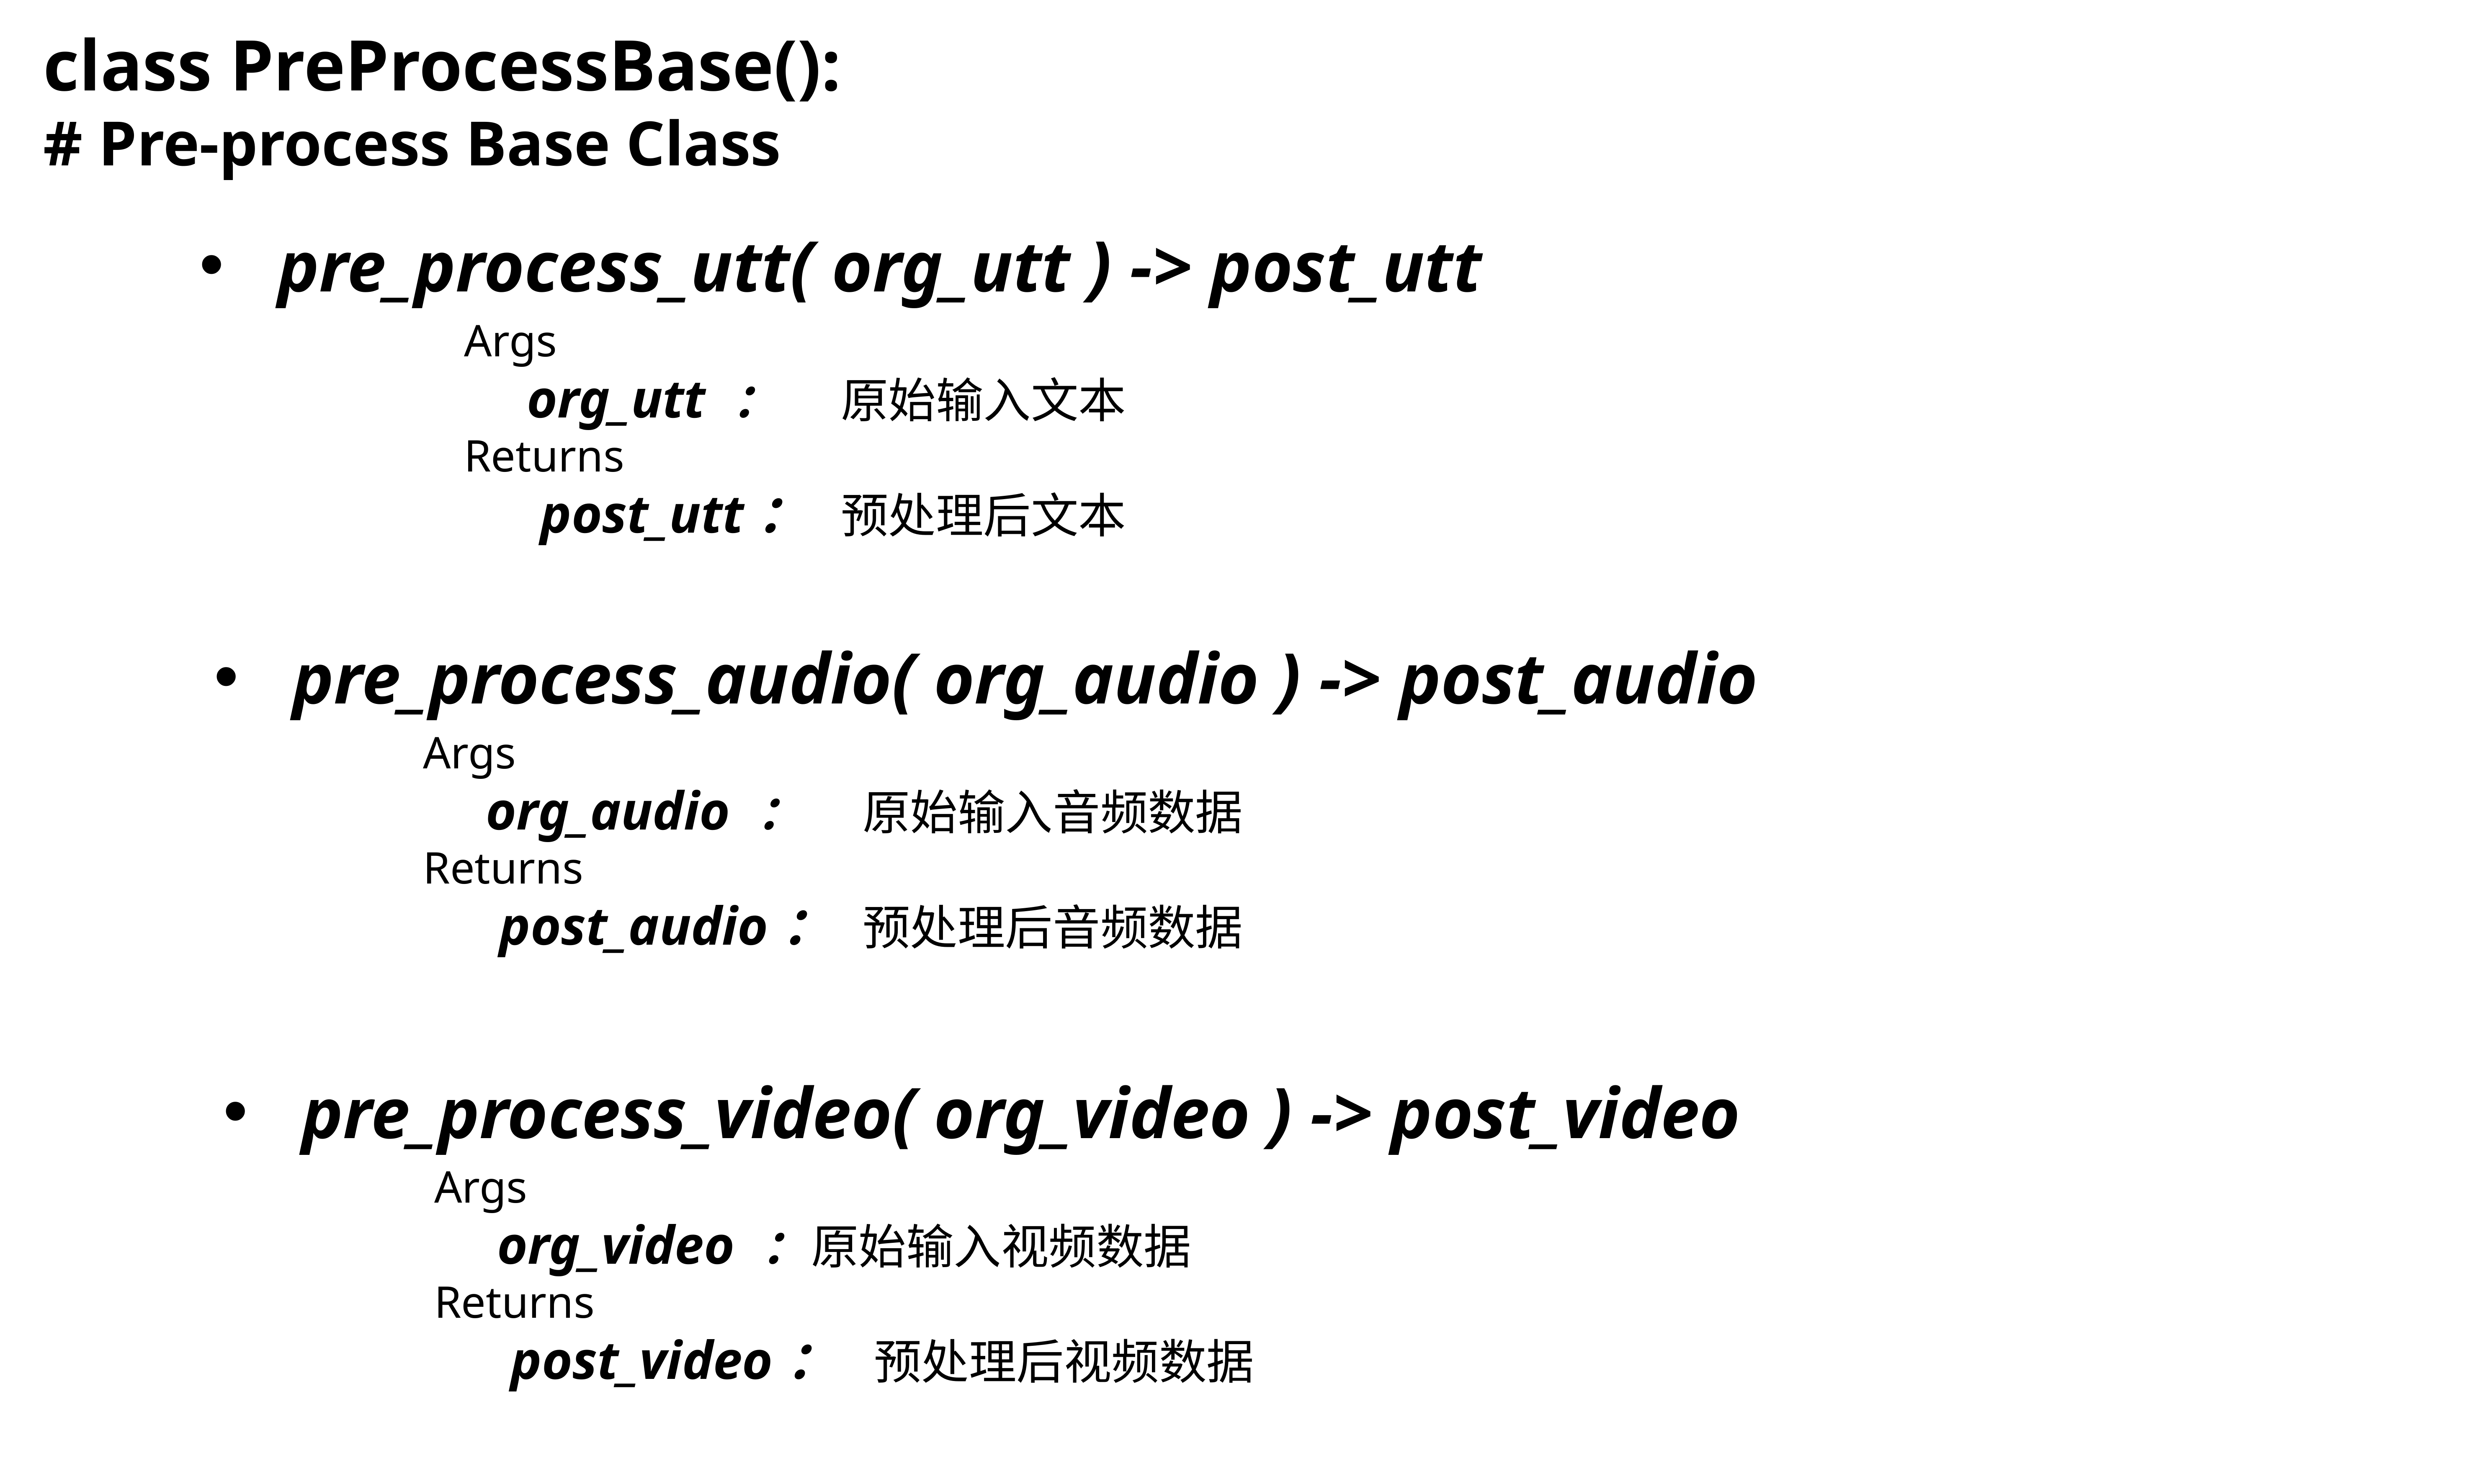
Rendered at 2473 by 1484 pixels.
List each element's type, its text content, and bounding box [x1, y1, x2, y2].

text_box pre_process_video( org_video ) -> post_video [217, 1065, 1748, 1155]
text_box pre_process_utt( org_utt ) -> post_utt [193, 219, 1489, 309]
text_box pre_process_audio( org_audio ) -> post_audio [208, 631, 1765, 721]
text_box Args org_video ： 原始输入视频数据 Returns post_video： 预处理后视频数据 [428, 1156, 1261, 1393]
text_box Args org_utt ： 原始输入文本 Returns post_utt： 预处理后文本 [458, 309, 1133, 546]
text_box Args org_audio ： 原始输入音频数据 Returns post_audio： 预处理后音频数据 [417, 721, 1249, 958]
text_box class PreProcessBase(): # Pre-process Base Class [37, 18, 848, 181]
